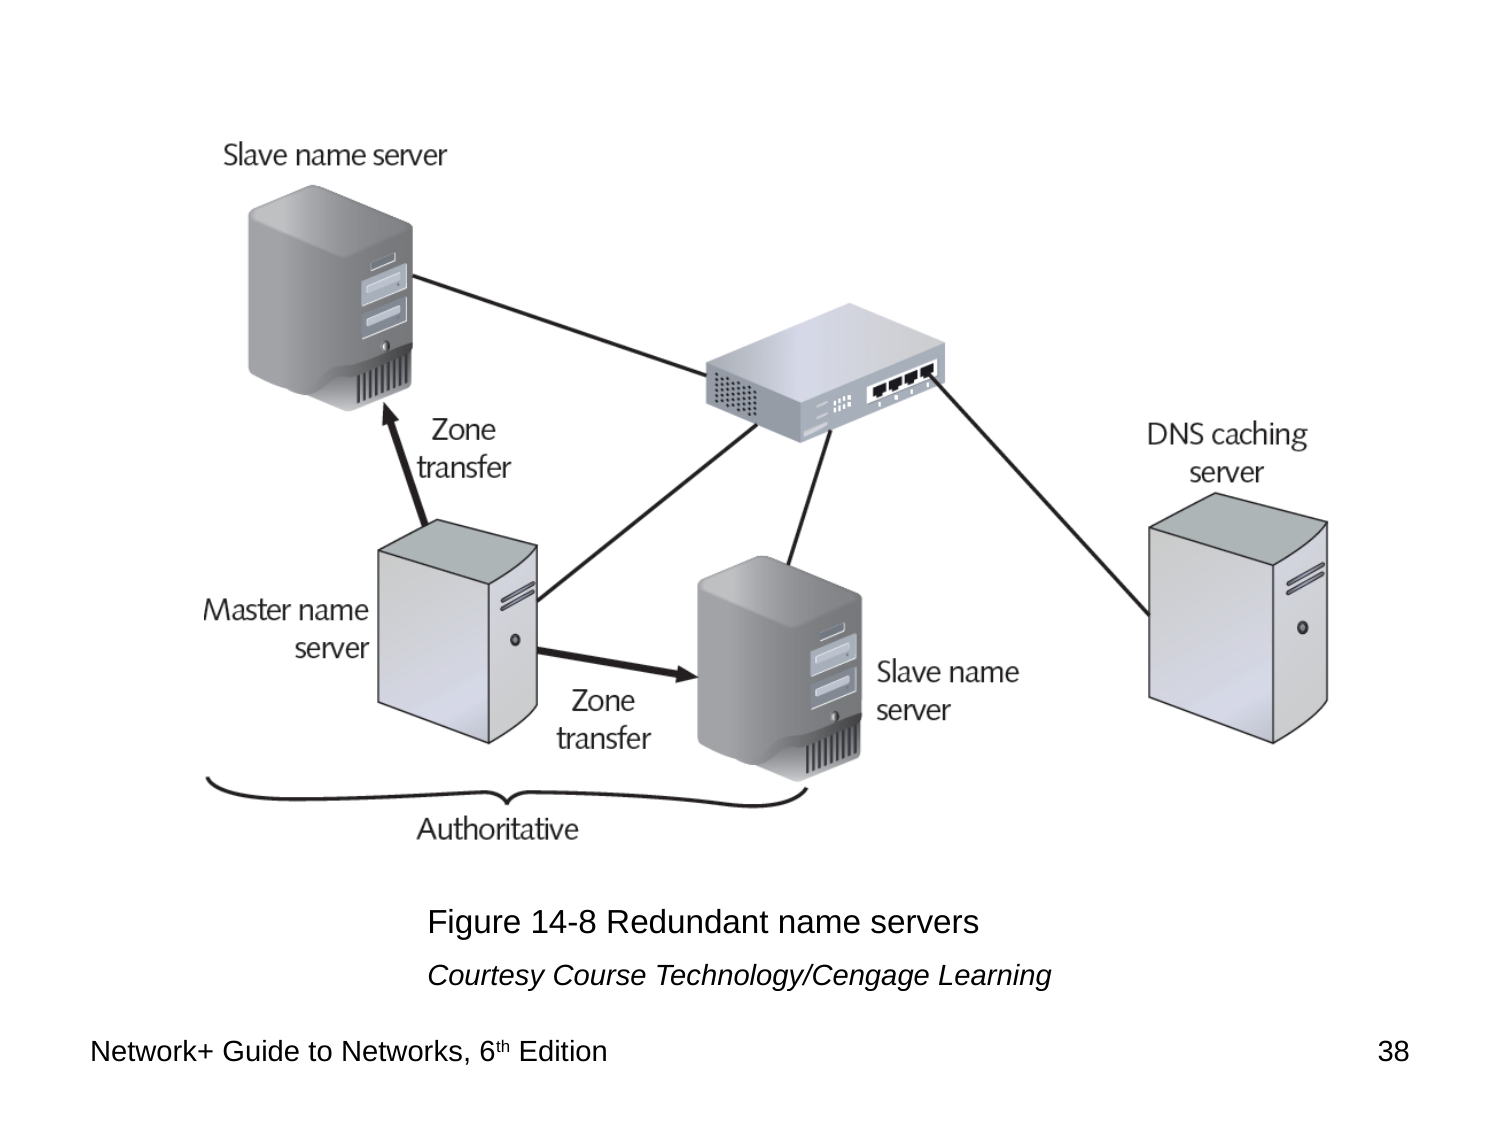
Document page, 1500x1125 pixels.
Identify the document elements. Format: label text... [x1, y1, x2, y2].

slide_number 38 [1074, 1024, 1426, 1103]
text_box Courtesy Course Technology/Cengage Learning [412, 948, 1125, 999]
footer Network+ Guide to Networks, 6th Edition [74, 1024, 988, 1103]
text_box Figure 14-8 Redundant name servers [412, 893, 1013, 948]
picture [203, 108, 1334, 865]
